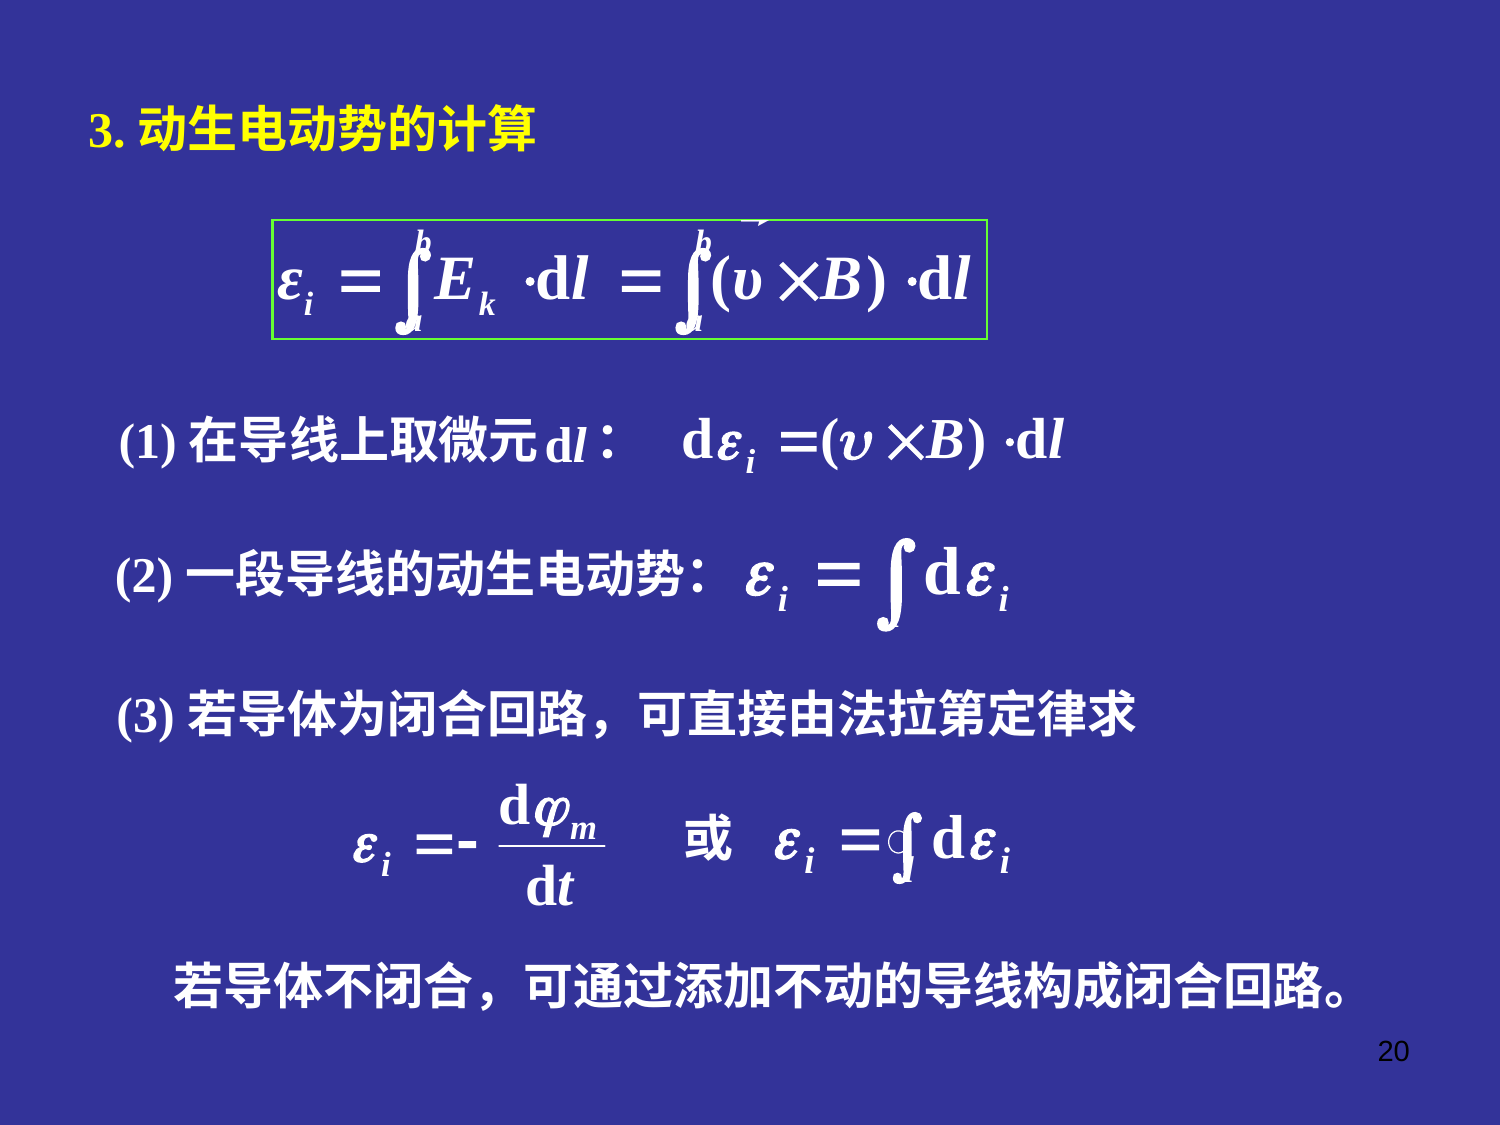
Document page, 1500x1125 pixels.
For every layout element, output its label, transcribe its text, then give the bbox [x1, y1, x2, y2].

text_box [740, 521, 1022, 634]
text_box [90, 400, 662, 478]
text_box (3)若导体为闭合回路，可直接由法拉第定律求 [101, 656, 1221, 750]
text_box 3.动生电动势的计算 [73, 89, 959, 165]
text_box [348, 772, 609, 912]
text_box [678, 400, 1081, 480]
slide_number 20 [1074, 1024, 1426, 1103]
text_box (2)一段导线的动生电动势： [100, 535, 735, 611]
text_box 若导体不闭合，可通过添加不动的导线构成闭合回路。 [112, 929, 1436, 1023]
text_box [667, 798, 1022, 891]
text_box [273, 220, 987, 339]
